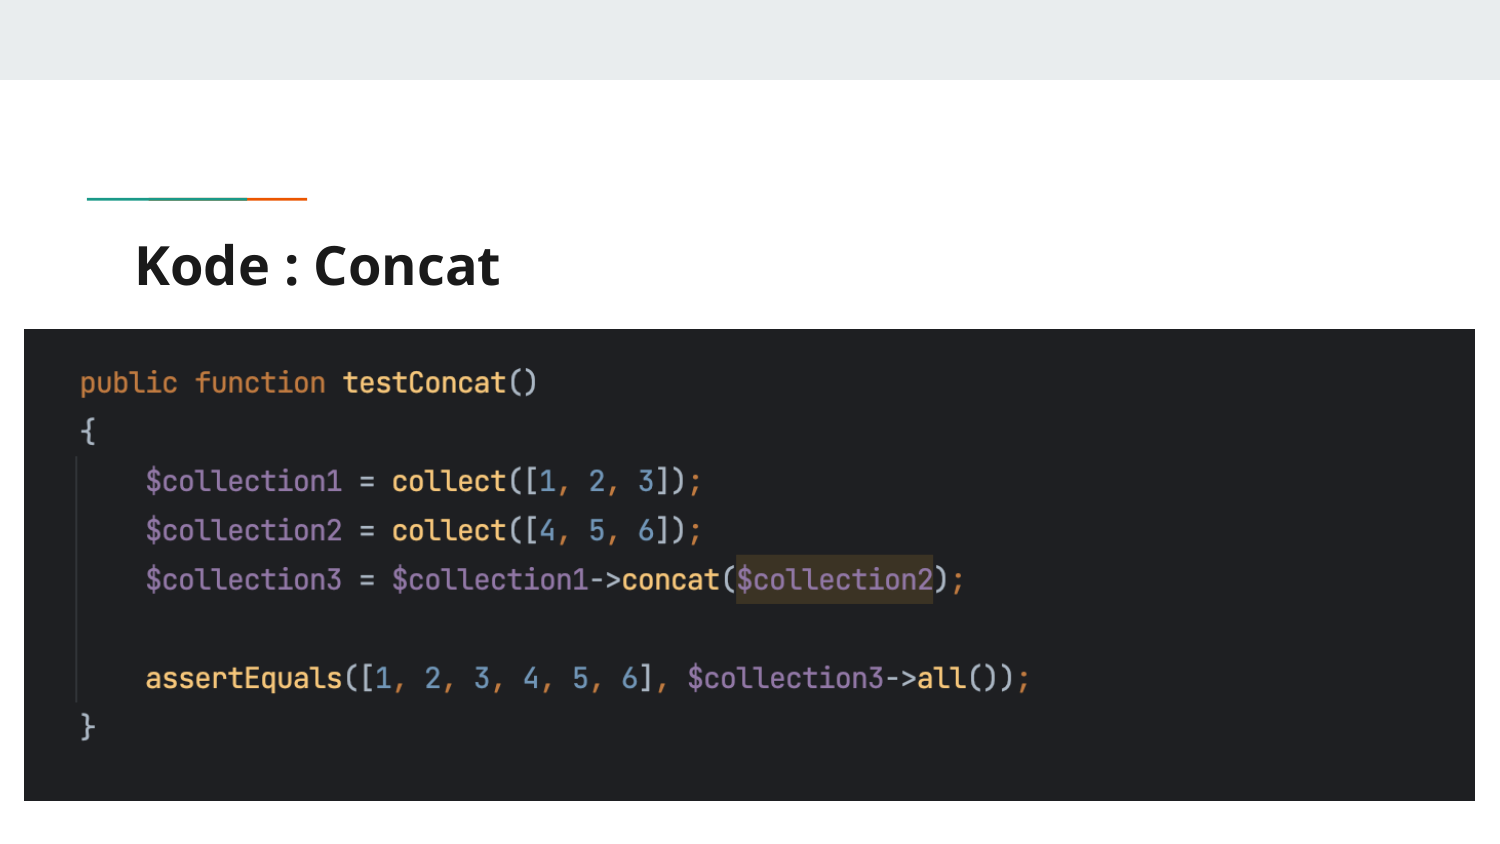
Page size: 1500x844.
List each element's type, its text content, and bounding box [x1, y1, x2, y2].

title Kode : Concat [119, 216, 1381, 305]
picture [24, 328, 1476, 801]
